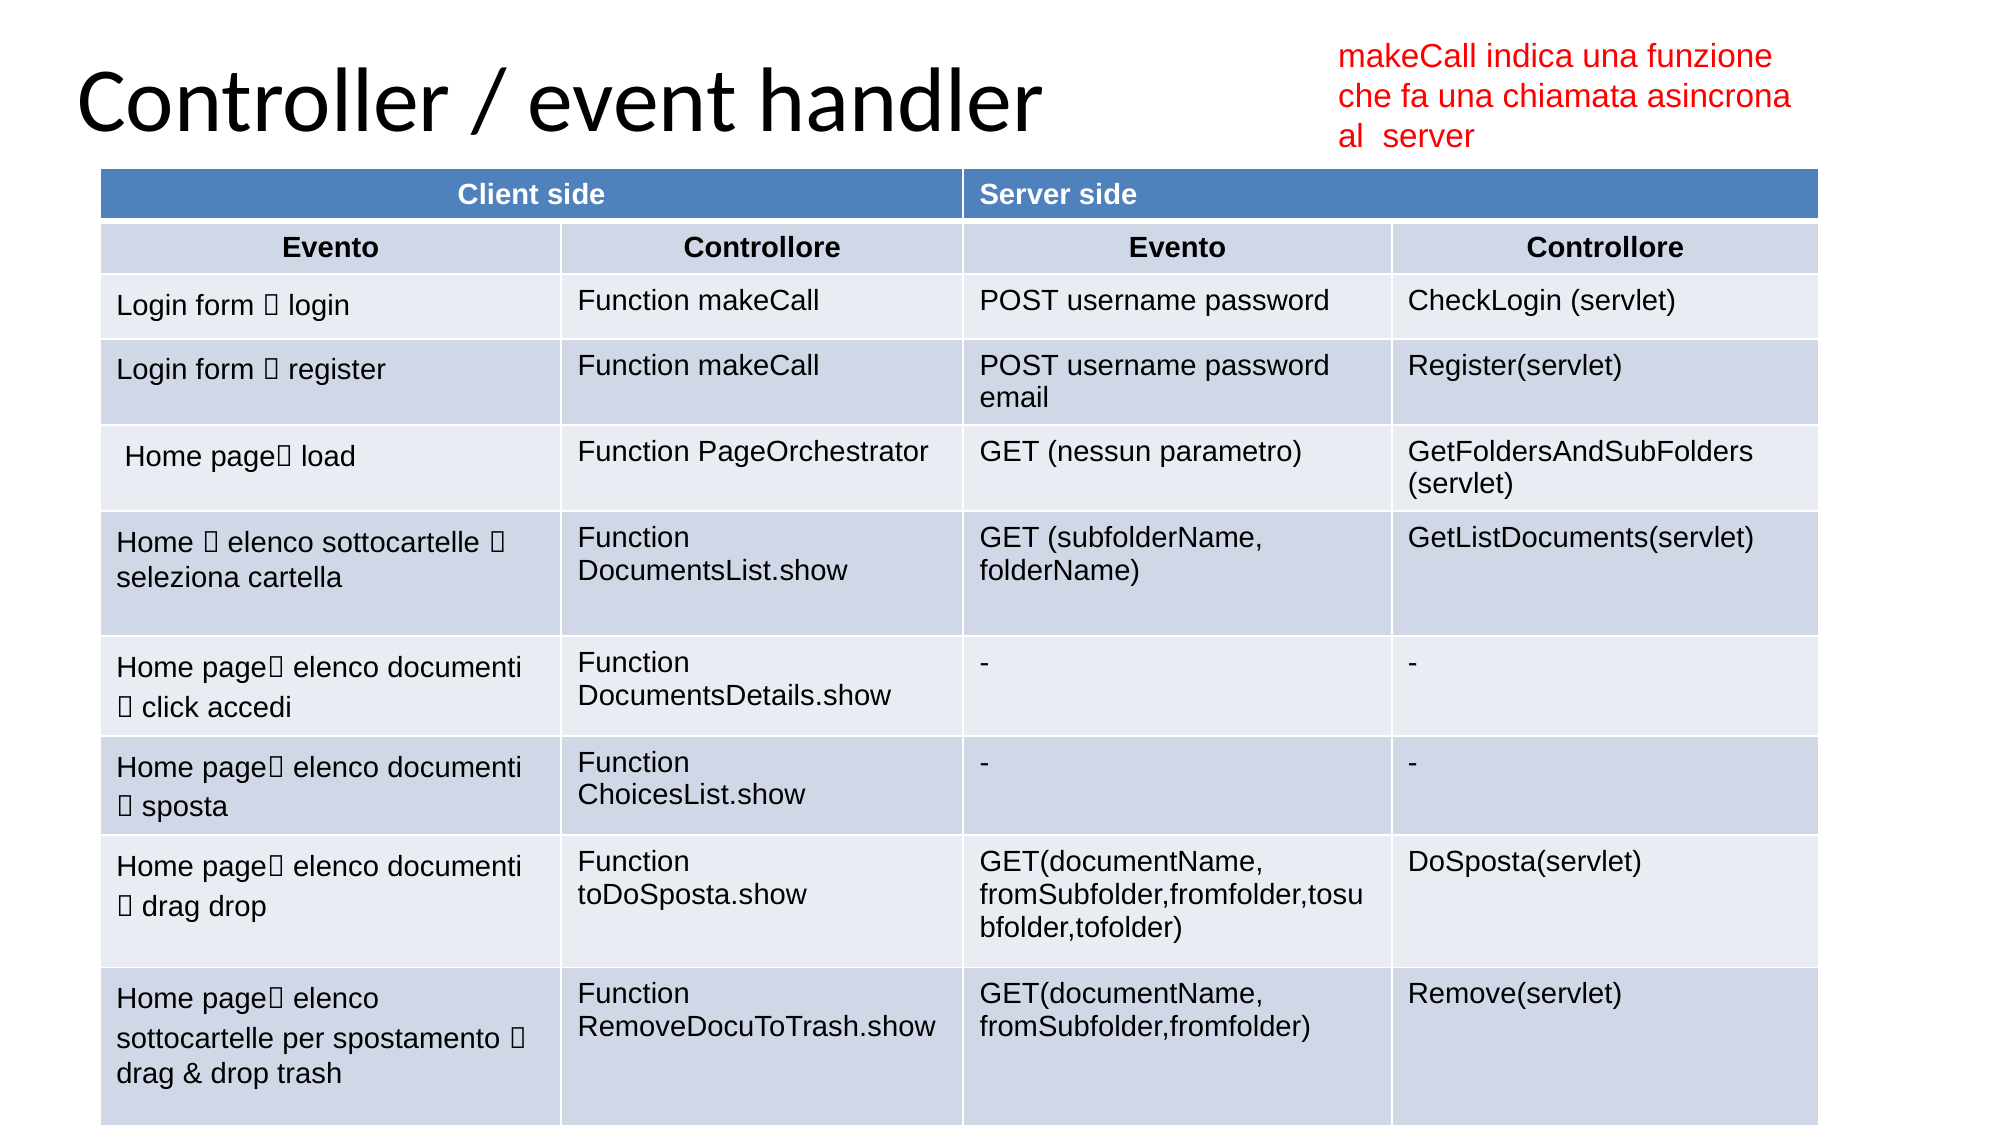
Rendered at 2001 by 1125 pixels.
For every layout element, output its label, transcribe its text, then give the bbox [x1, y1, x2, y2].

table_header Server side [964, 169, 1818, 218]
table_cell POST username password [964, 275, 1391, 338]
table_cell Home page elenco sottocartelle per spostamento  drag & drop trash [101, 968, 560, 1125]
table_cell Function ChoicesList.show [562, 737, 962, 834]
table_cell Evento [964, 224, 1391, 273]
table_cell Remove(servlet) [1393, 968, 1818, 1125]
table_cell GetListDocuments(servlet) [1393, 512, 1818, 635]
title Controller / event handler [59, 1, 1860, 189]
table_cell Function RemoveDocuToTrash.show [562, 968, 962, 1125]
table_cell GET(documentName, fromSubfolder,fromfolder,tosubfolder,tofolder) [964, 836, 1391, 967]
table_cell Function toDoSposta.show [562, 836, 962, 967]
text_box makeCall indica una funzione che fa una chiamata asincrona al server [1323, 26, 1820, 162]
table_cell Function makeCall [562, 275, 962, 338]
table_cell - [1393, 737, 1818, 834]
table_cell Evento [101, 224, 560, 273]
table_cell Login form  login [101, 275, 560, 338]
table_header Client side [101, 169, 962, 218]
table_cell DoSposta(servlet) [1393, 836, 1818, 967]
table_cell Home  elenco sottocartelle  seleziona cartella [101, 512, 560, 635]
table_cell Function DocumentsList.show [562, 512, 962, 635]
table_cell GET(documentName, fromSubfolder,fromfolder) [964, 968, 1391, 1125]
table_cell Controllore [562, 224, 962, 273]
table_cell Register(servlet) [1393, 340, 1818, 424]
table_cell Home page elenco documenti  sposta [101, 737, 560, 834]
table_cell - [964, 737, 1391, 834]
table_cell CheckLogin (servlet) [1393, 275, 1818, 338]
table_cell Function DocumentsDetails.show [562, 637, 962, 735]
table_cell - [1393, 637, 1818, 735]
table_cell Home page elenco documenti  click accedi [101, 637, 560, 735]
table_cell Controllore [1393, 224, 1818, 273]
table_cell GetFoldersAndSubFolders (servlet) [1393, 426, 1818, 510]
table_cell Login form  register [101, 340, 560, 424]
table_cell Function PageOrchestrator [562, 426, 962, 510]
table_cell POST username password email [964, 340, 1391, 424]
table_cell Home page elenco documenti  drag drop [101, 836, 560, 967]
table_cell - [964, 637, 1391, 735]
table_cell GET (nessun parametro) [964, 426, 1391, 510]
table_cell Function makeCall [562, 340, 962, 424]
table_cell GET (subfolderName, folderName) [964, 512, 1391, 635]
table_cell Home page load [101, 426, 560, 510]
